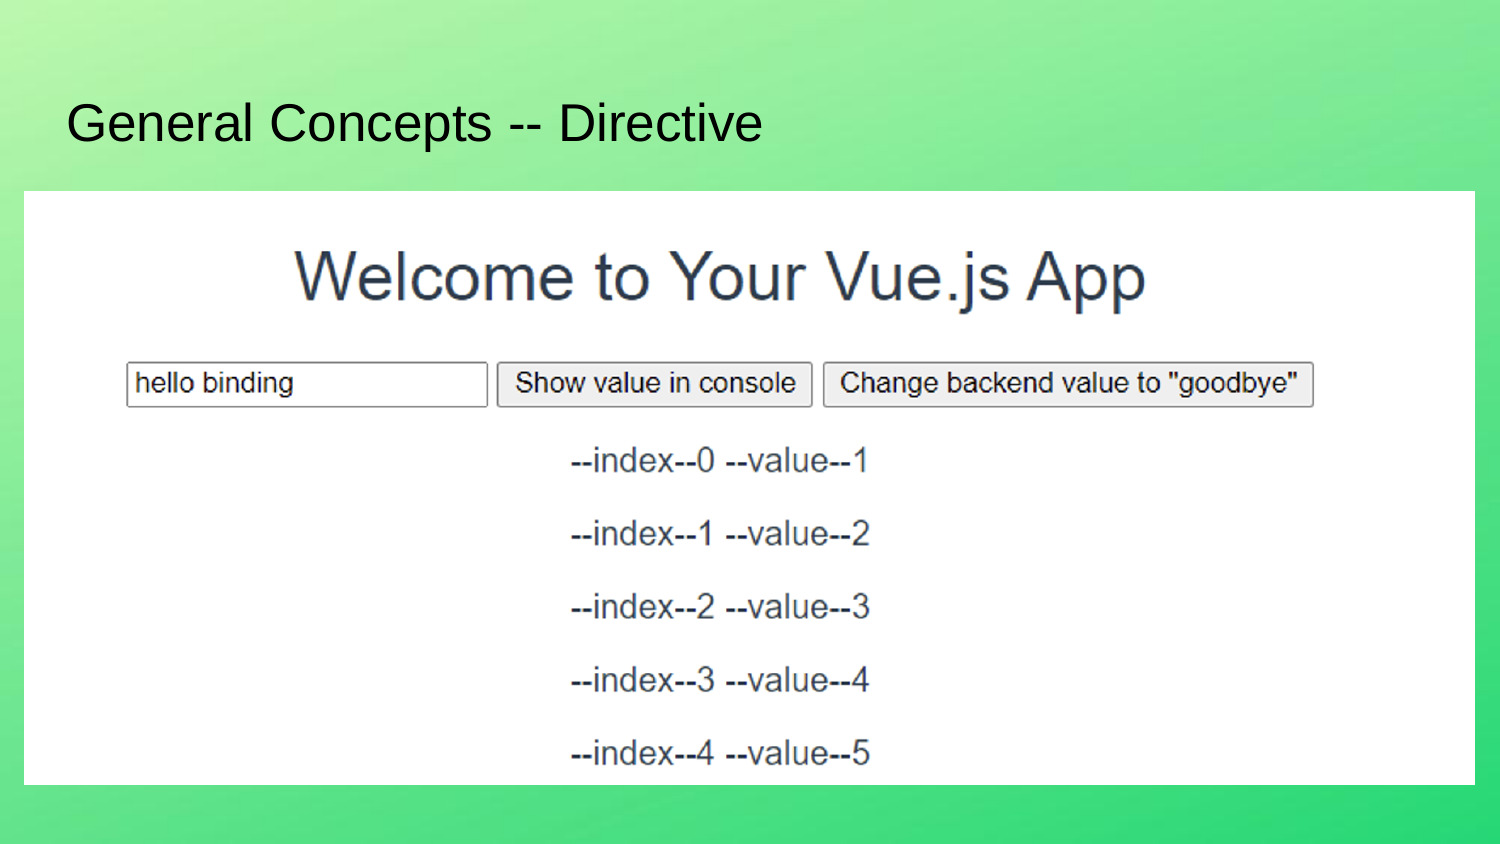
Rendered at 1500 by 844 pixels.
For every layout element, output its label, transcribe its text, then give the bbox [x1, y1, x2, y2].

title General Concepts -- Directive [51, 72, 1449, 167]
picture [0, 0, 1500, 844]
